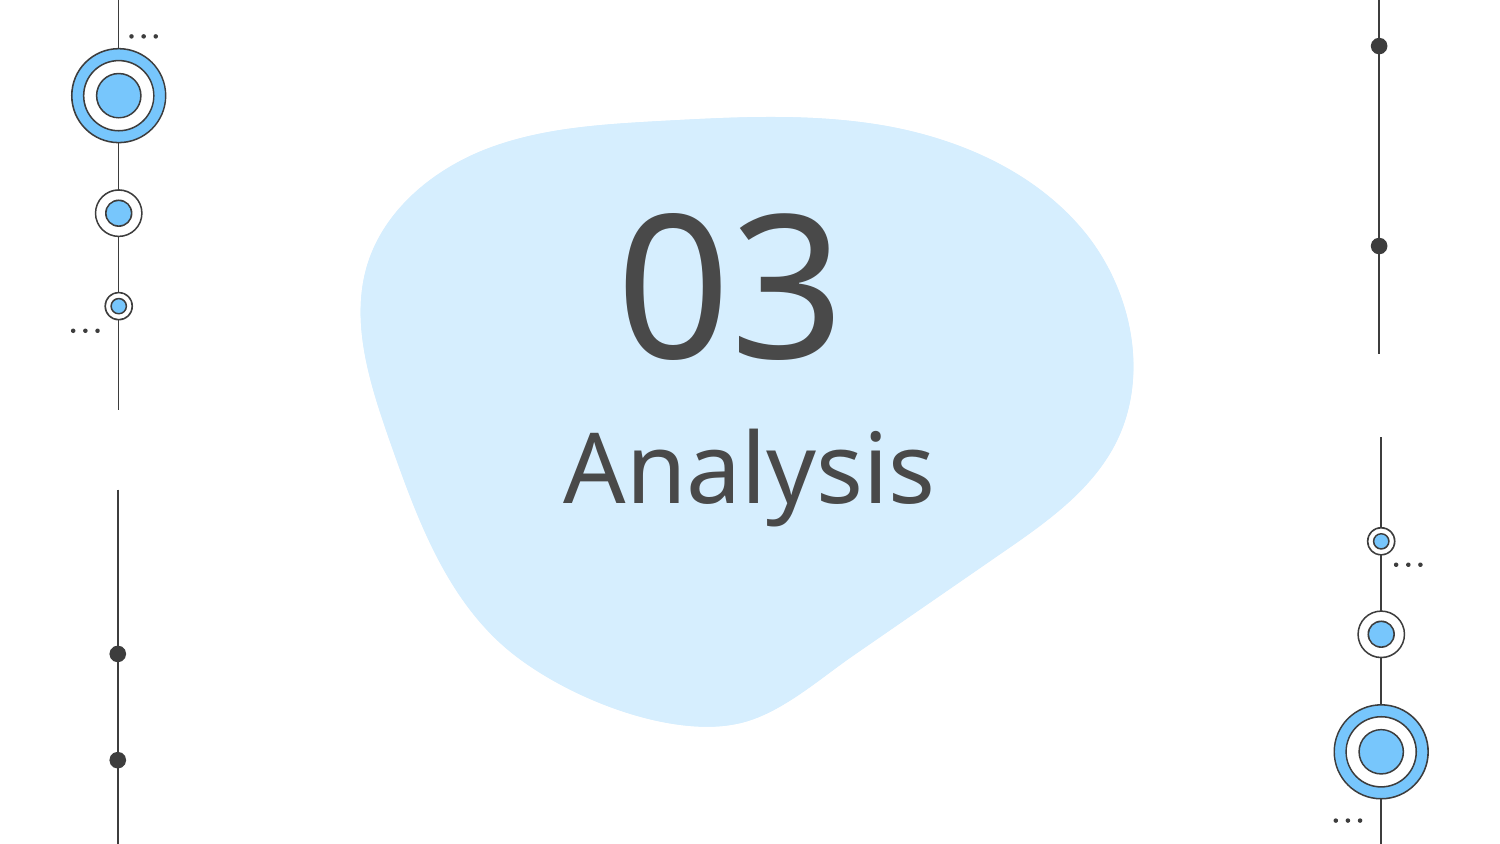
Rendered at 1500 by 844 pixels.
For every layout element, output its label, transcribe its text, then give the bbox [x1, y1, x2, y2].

title 03 [487, 190, 975, 366]
title Analysis [487, 398, 1013, 531]
